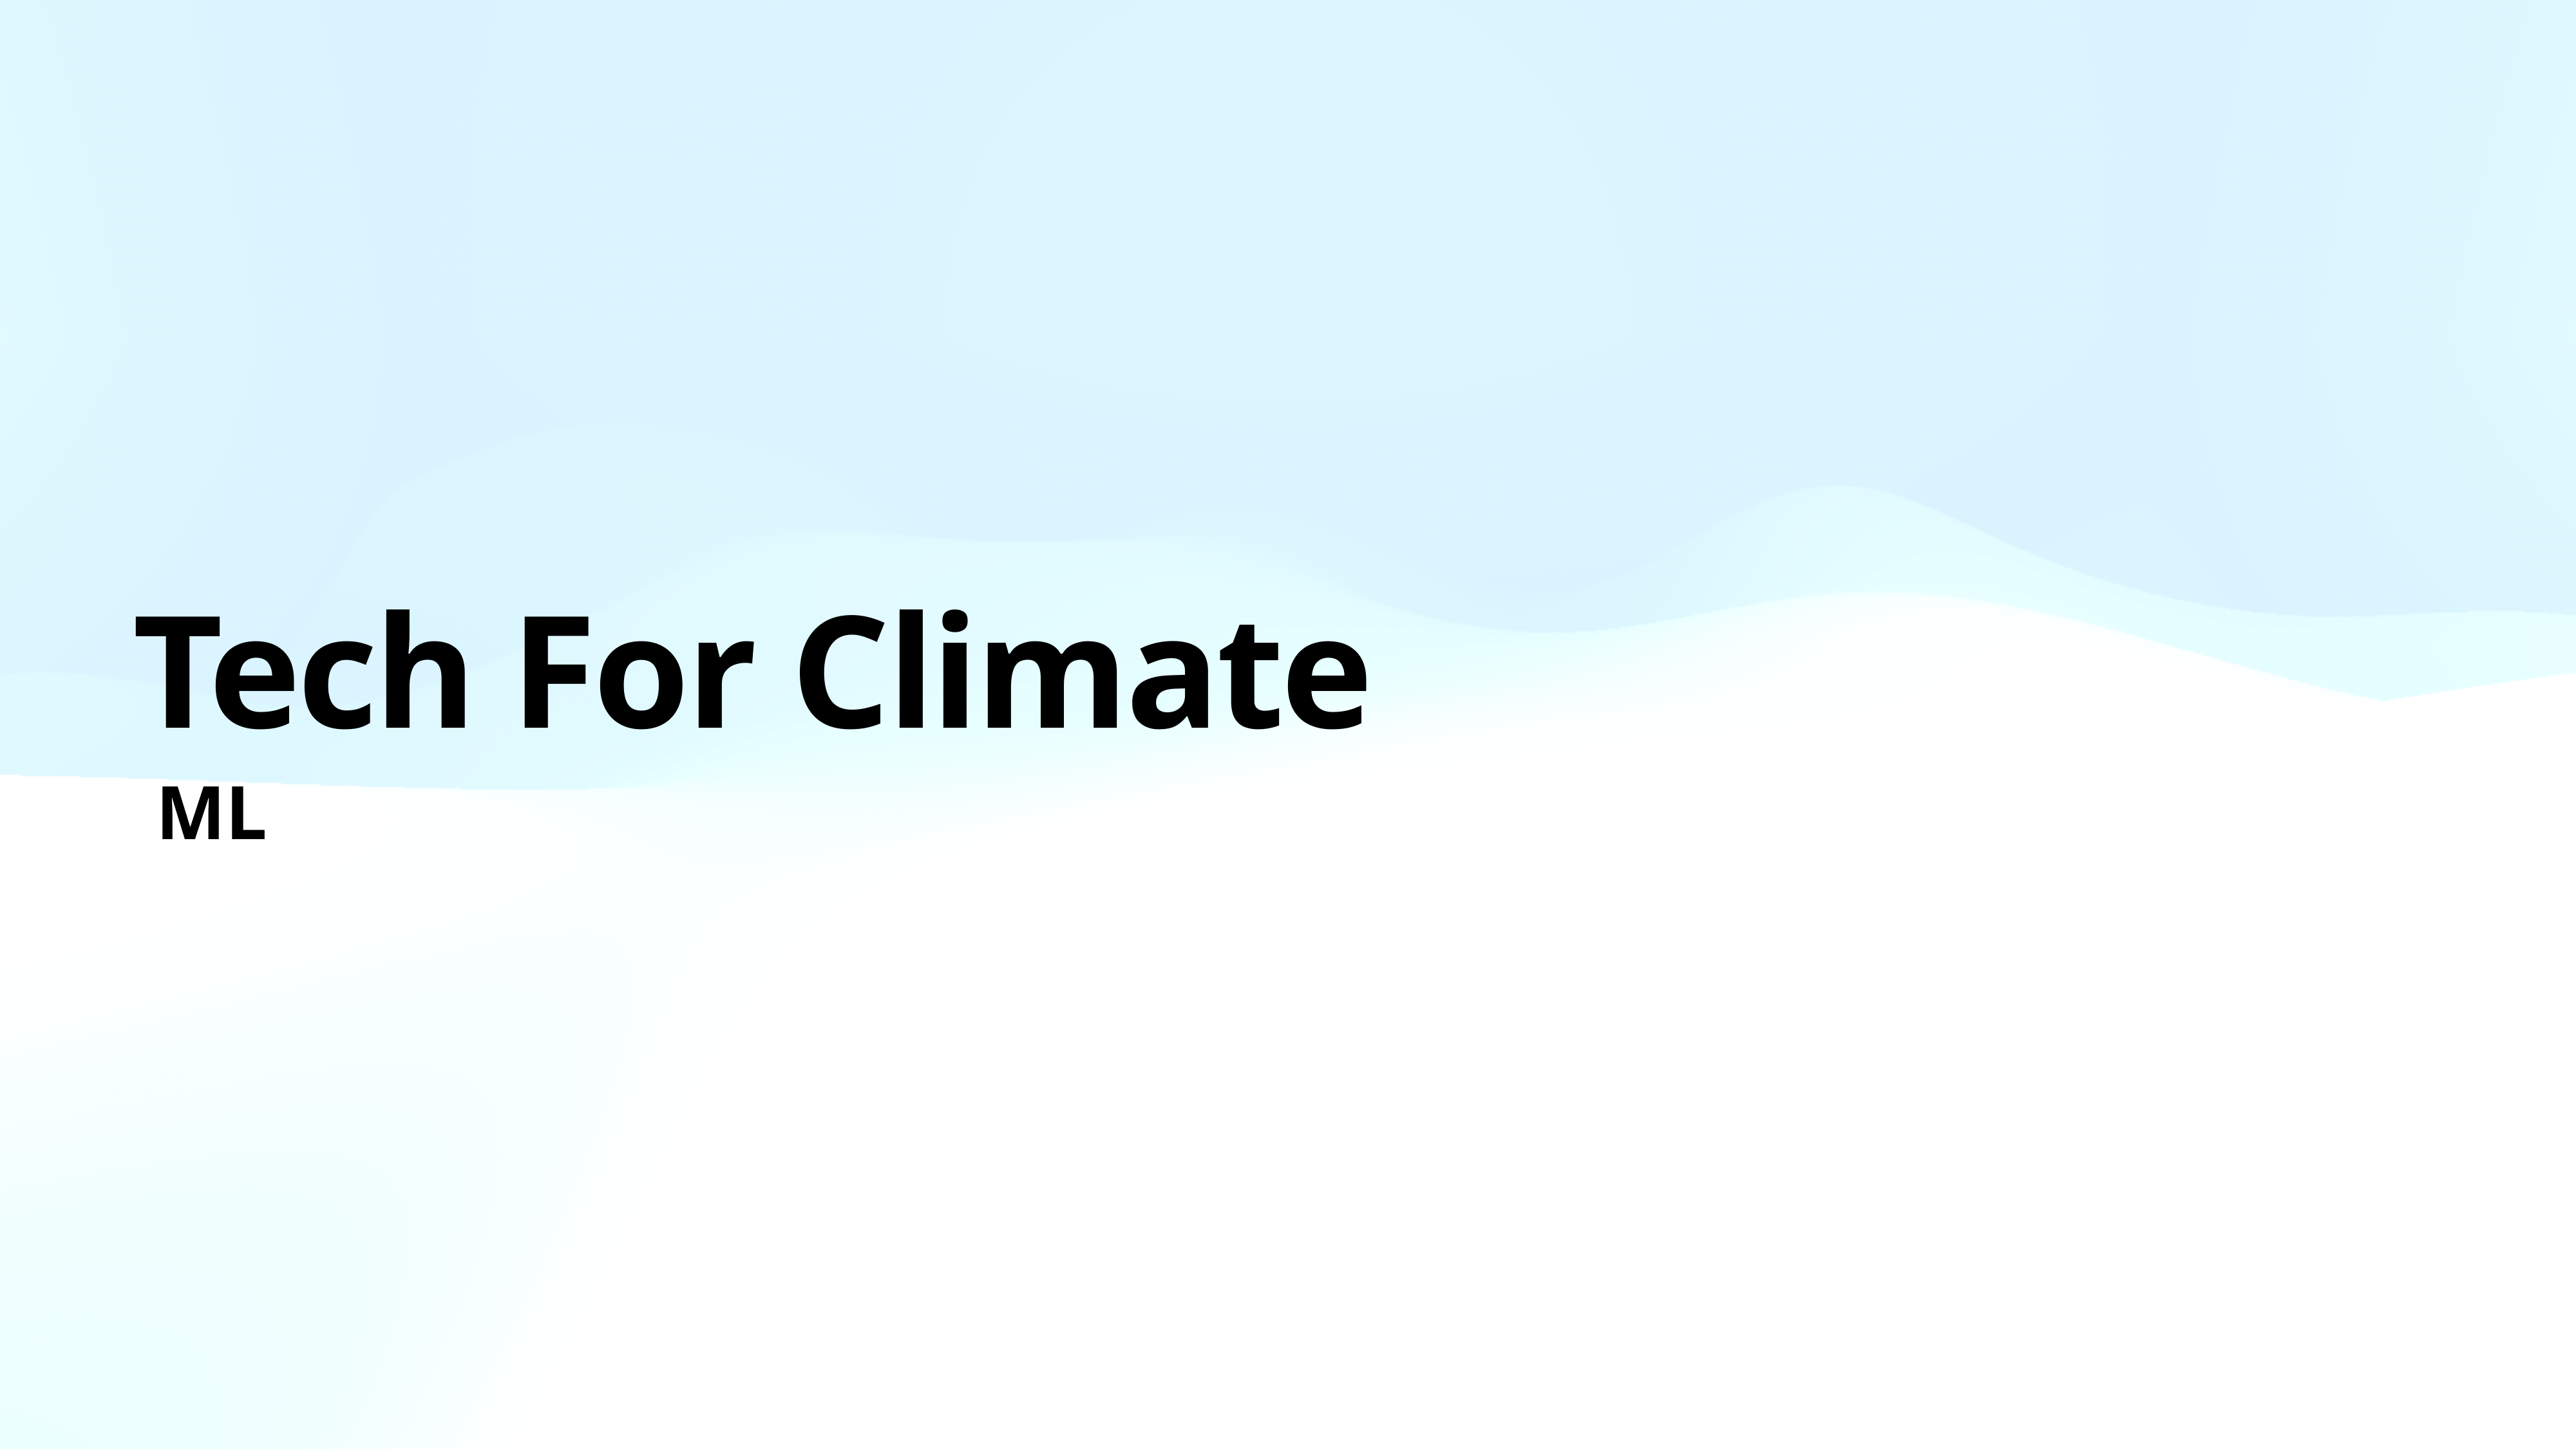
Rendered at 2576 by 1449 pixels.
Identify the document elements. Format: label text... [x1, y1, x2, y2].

picture [0, 0, 2576, 1449]
subtitle ML [150, 760, 2472, 962]
title Tech For Climate [127, 271, 2449, 764]
